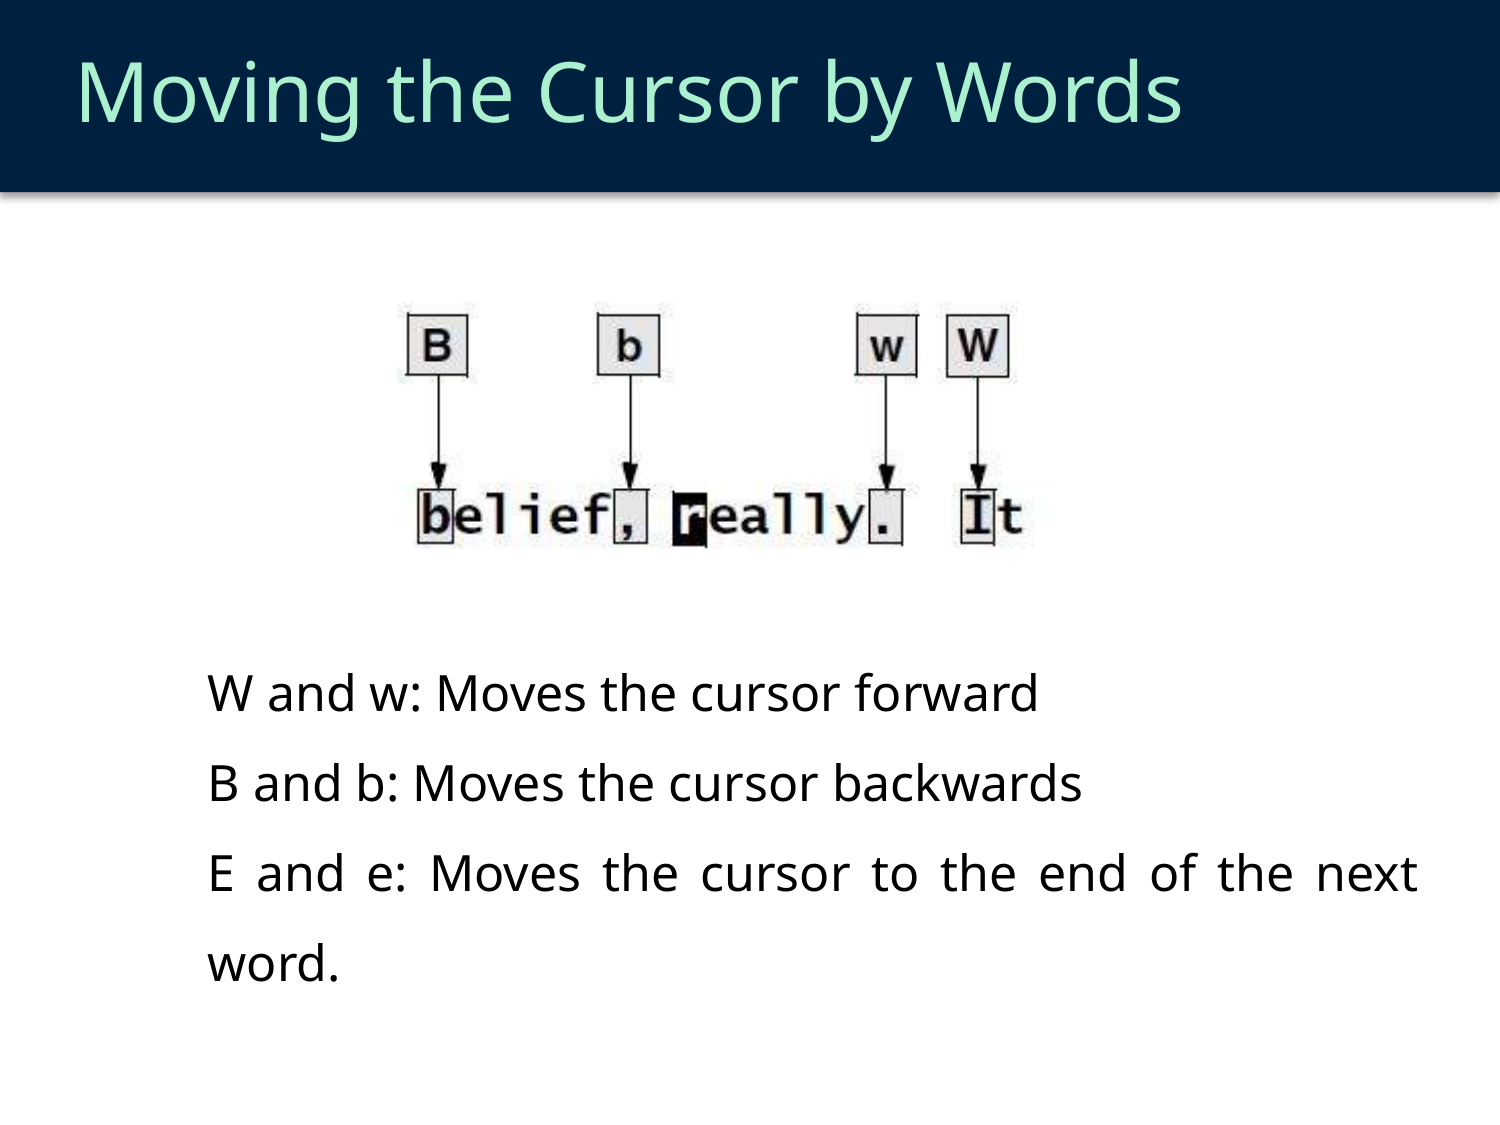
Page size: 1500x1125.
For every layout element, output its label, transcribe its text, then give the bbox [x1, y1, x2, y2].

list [332, 286, 1210, 563]
title Moving the Cursor by Words [59, 0, 1500, 193]
text_box W and w: Moves the cursor forward B and b: Moves the cursor backwards E and e: Moves the cursor to the end of the next word. [192, 624, 1434, 1000]
